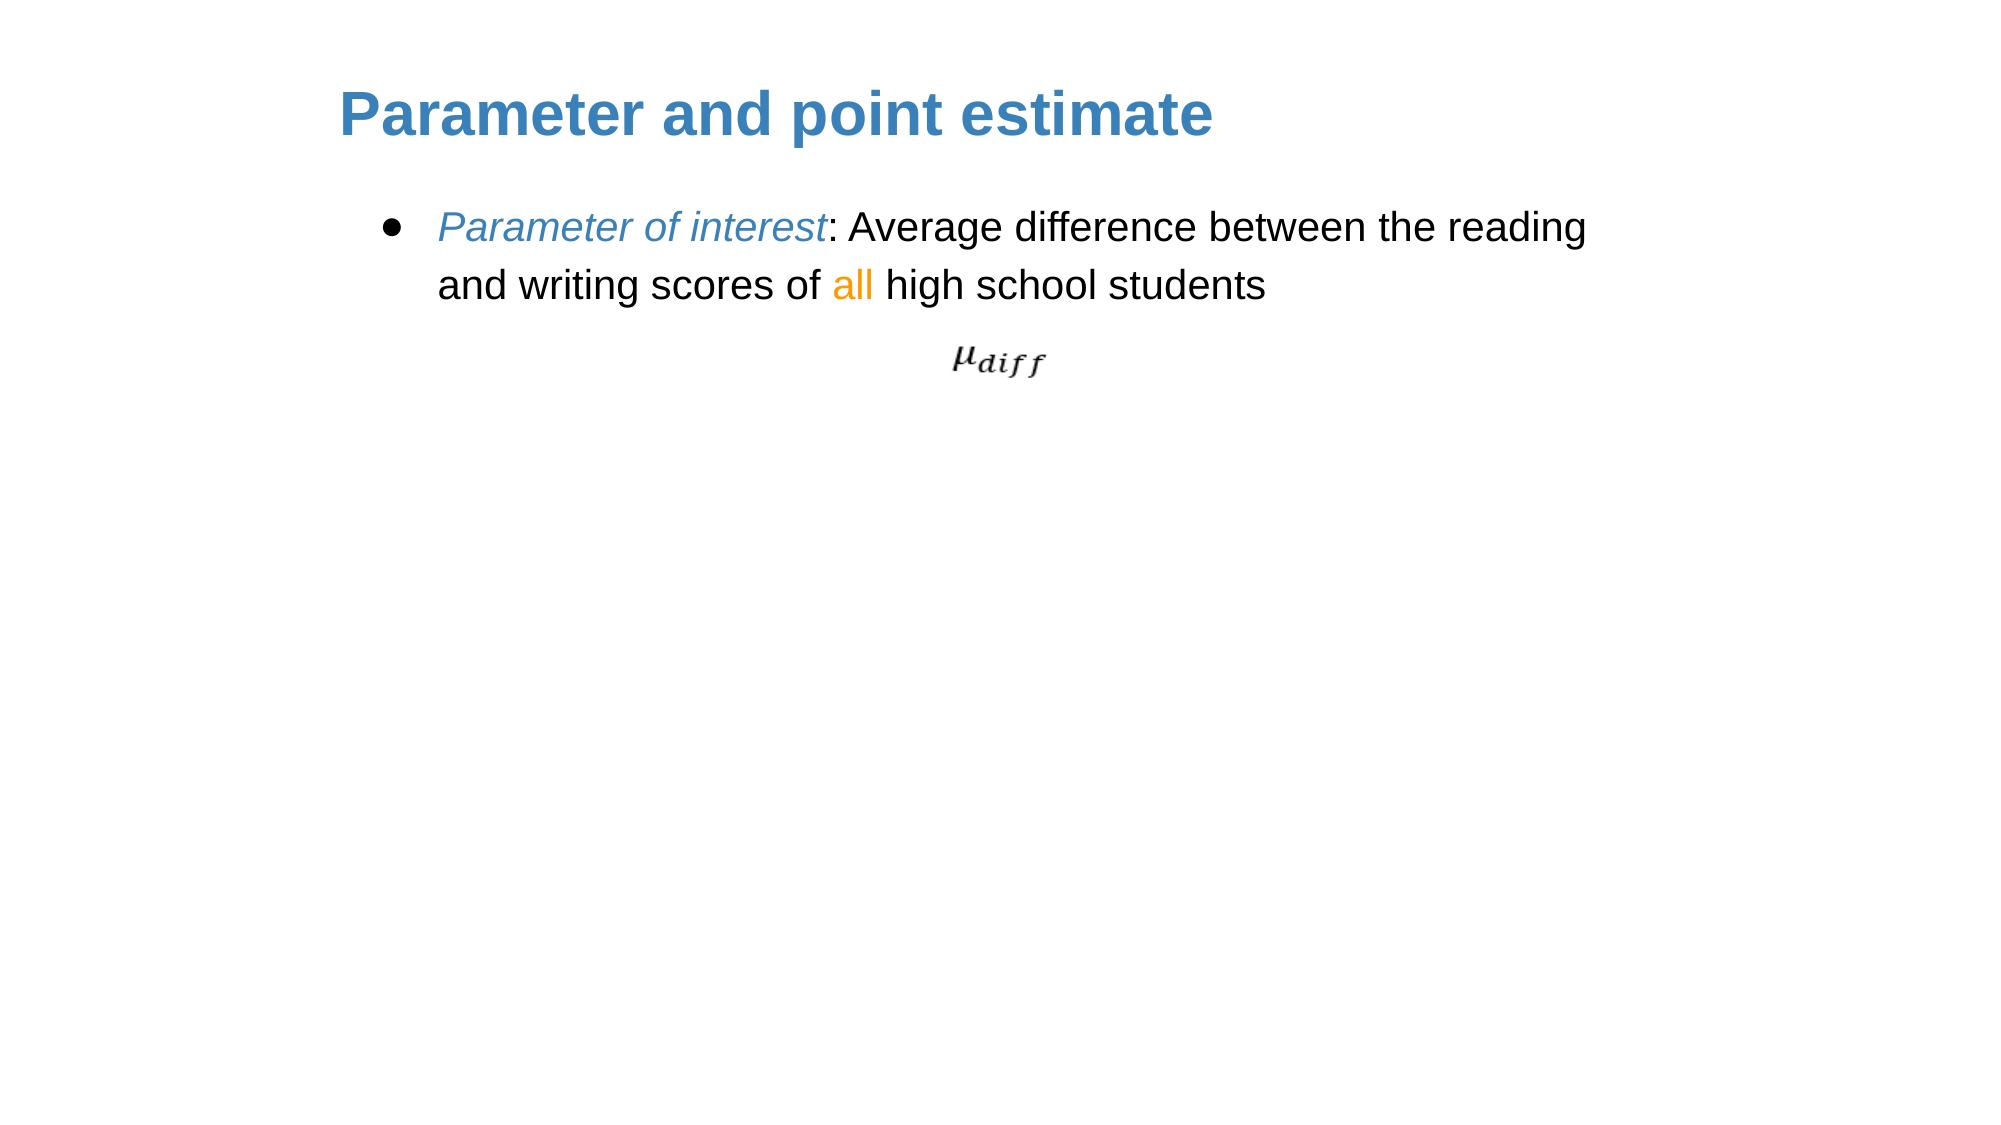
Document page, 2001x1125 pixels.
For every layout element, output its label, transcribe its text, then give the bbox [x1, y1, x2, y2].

picture [943, 339, 1057, 387]
text_box Parameter and point estimate [324, 47, 1675, 163]
list Parameter of interest: Average difference between the reading and writing scores of all high school students [347, 177, 1653, 933]
